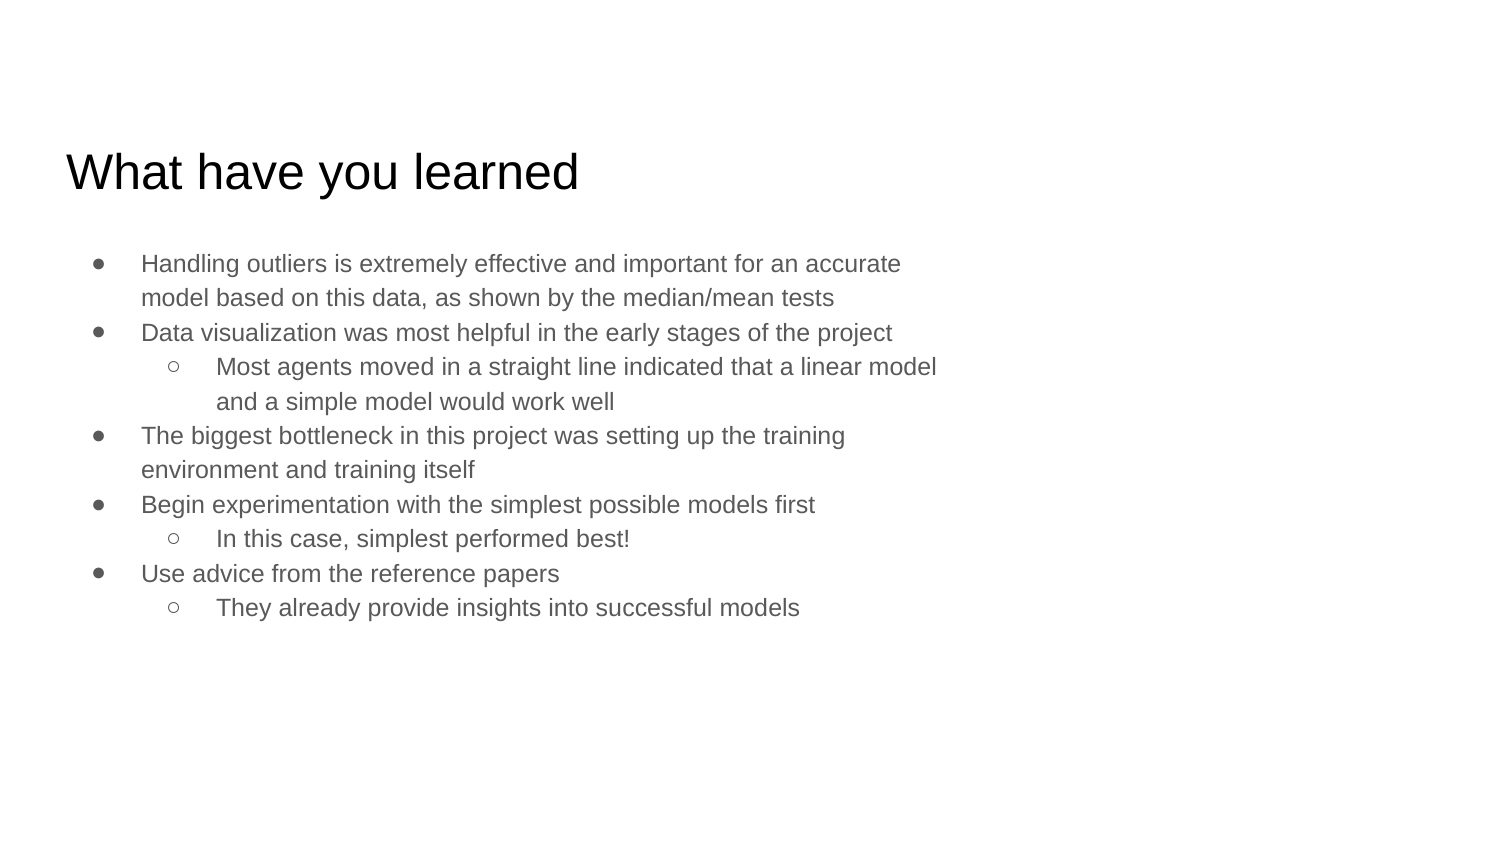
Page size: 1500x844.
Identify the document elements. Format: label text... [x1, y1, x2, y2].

title What have you learned [51, 91, 661, 216]
list Handling outliers is extremely effective and important for an accurate model based on this data, as shown by the median/mean tests Data visualization was most helpful in the early stages of the project Most agents moved in a straight line indicated that a linear model and a simple model would work well The biggest bottleneck in this project was setting up the training environment and training itself Begin experimentation with the simplest possible models first In this case, simplest performed best! Use advice from the reference papers They already provide insights into successful models [51, 227, 961, 750]
